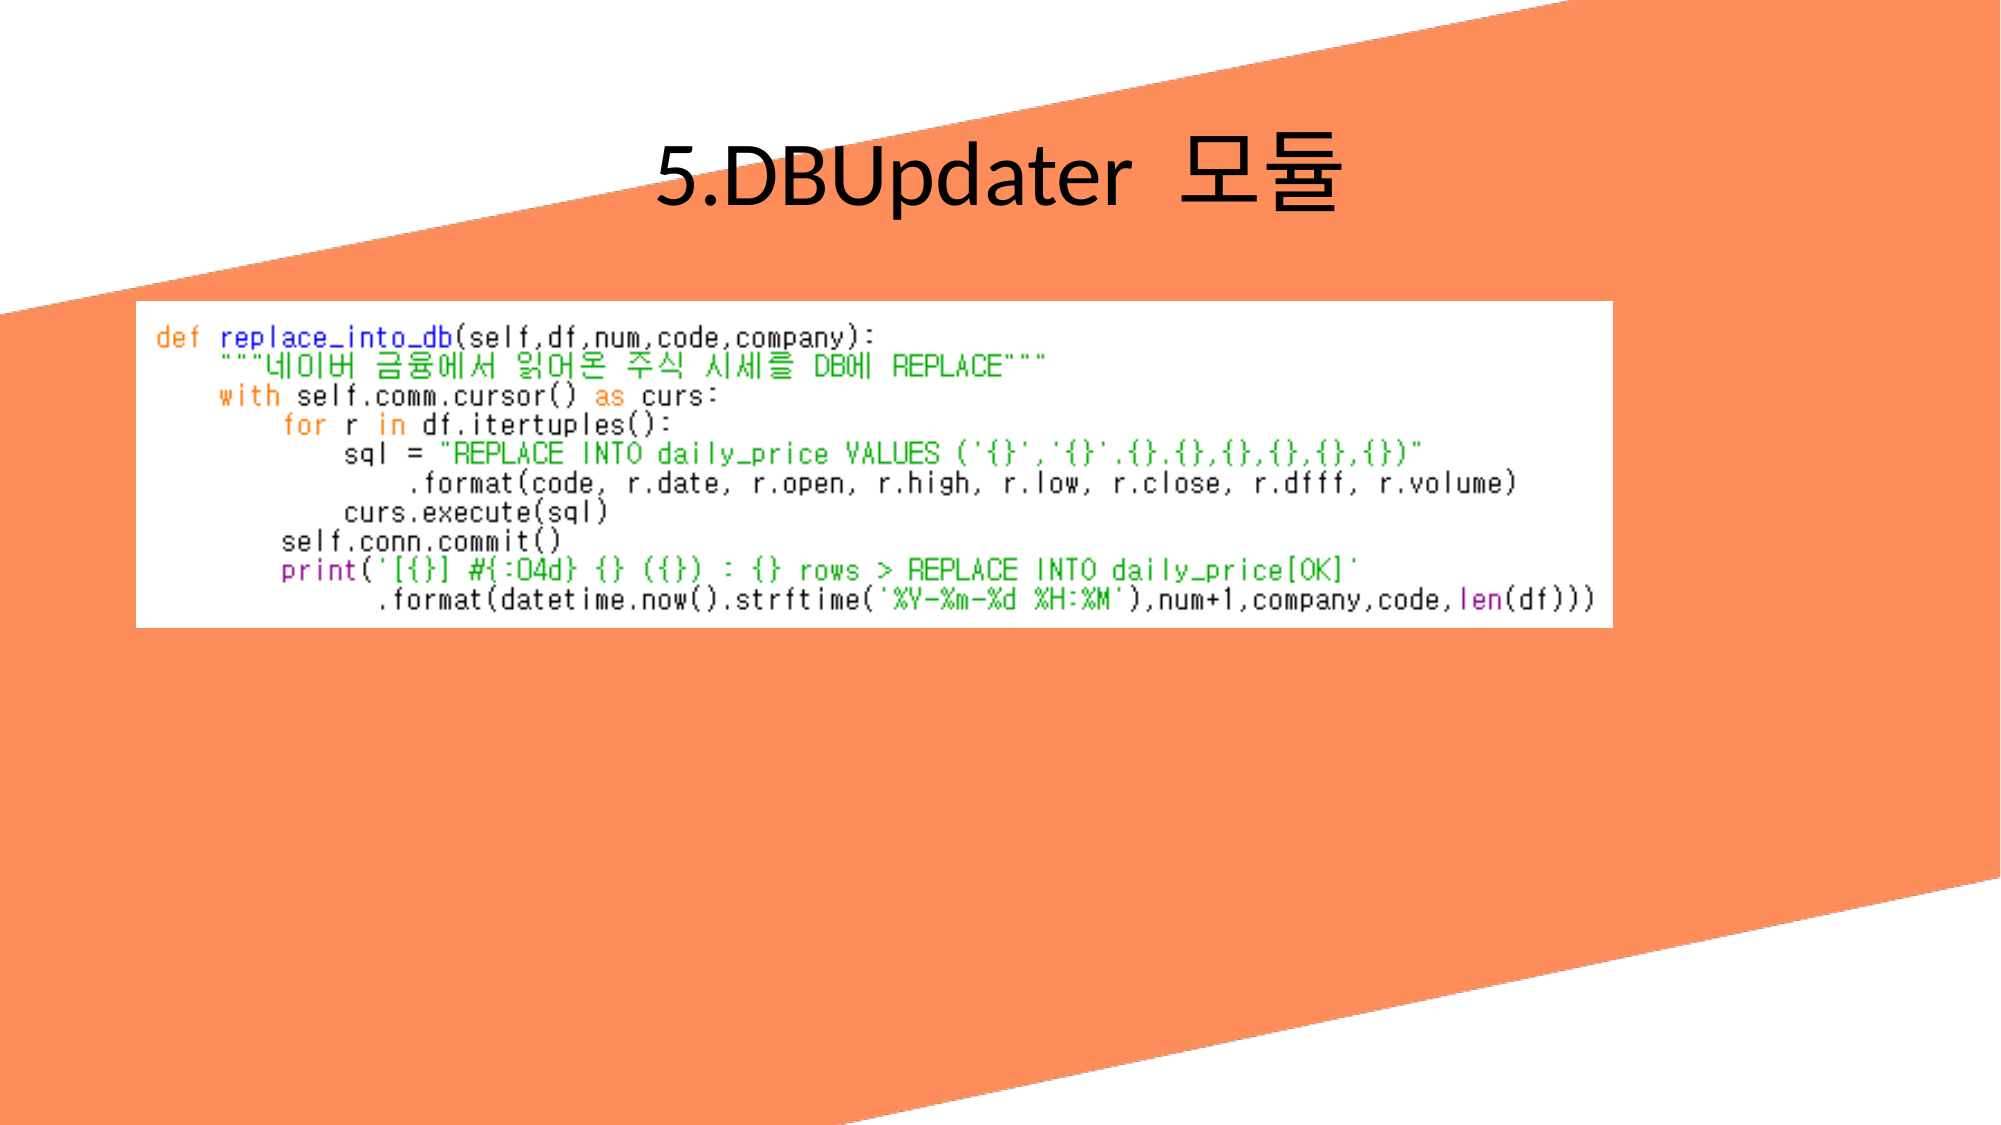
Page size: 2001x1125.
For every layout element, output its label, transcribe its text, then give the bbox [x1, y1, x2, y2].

title 5.DBUpdater 모듈 [137, 59, 1863, 278]
picture [0, 0, 2001, 1125]
